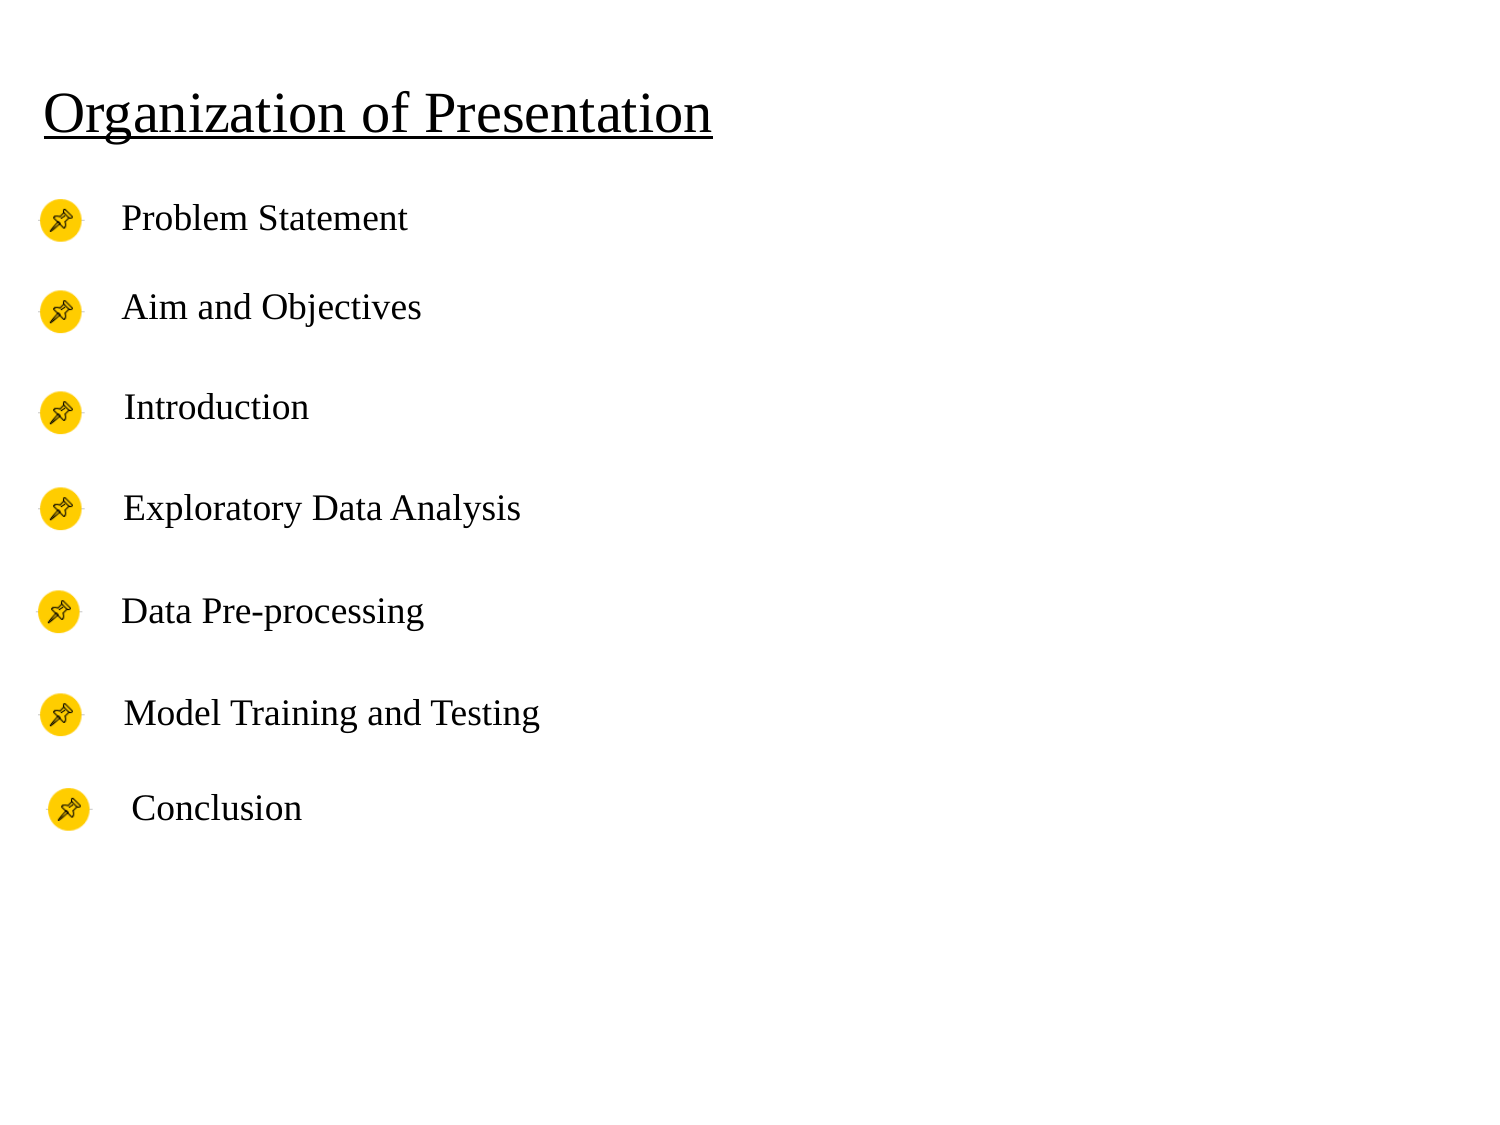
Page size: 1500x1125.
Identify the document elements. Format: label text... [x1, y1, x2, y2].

text_box Exploratory Data Analysis [108, 475, 1034, 536]
text_box Introduction [108, 374, 361, 435]
text_box Aim and Objectives [106, 274, 480, 335]
picture [35, 588, 83, 636]
text_box Model Training and Testing [108, 681, 1311, 741]
text_box Organization of Presentation [32, 76, 931, 152]
picture [38, 485, 85, 533]
picture [45, 786, 93, 833]
text_box Data Pre-processing [106, 578, 1309, 638]
text_box Conclusion [116, 775, 1319, 836]
picture [38, 196, 85, 244]
picture [38, 288, 85, 336]
text_box Problem Statement [106, 185, 481, 245]
picture [38, 389, 85, 437]
picture [38, 691, 85, 739]
